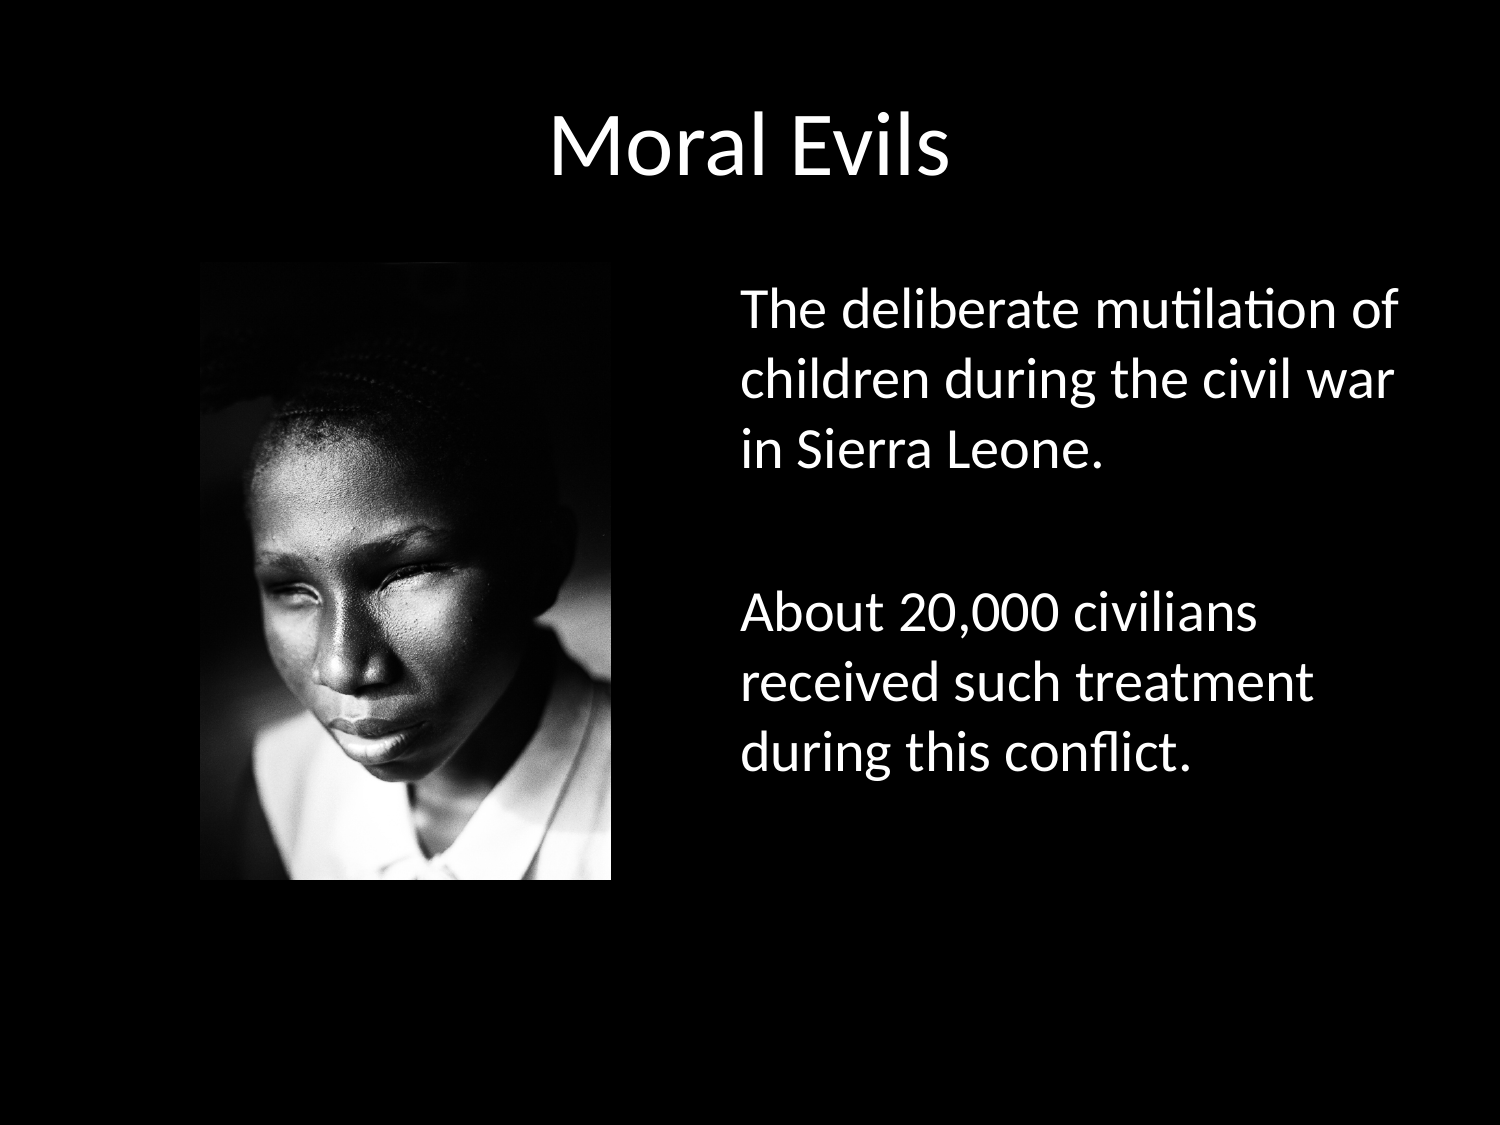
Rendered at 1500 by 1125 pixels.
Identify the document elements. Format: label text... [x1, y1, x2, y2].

title Moral Evils [75, 45, 1425, 233]
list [200, 262, 611, 880]
list The deliberate mutilation of children during the civil war in Sierra Leone. About 20,000 civilians received such treatment during this conflict. [725, 262, 1438, 1005]
